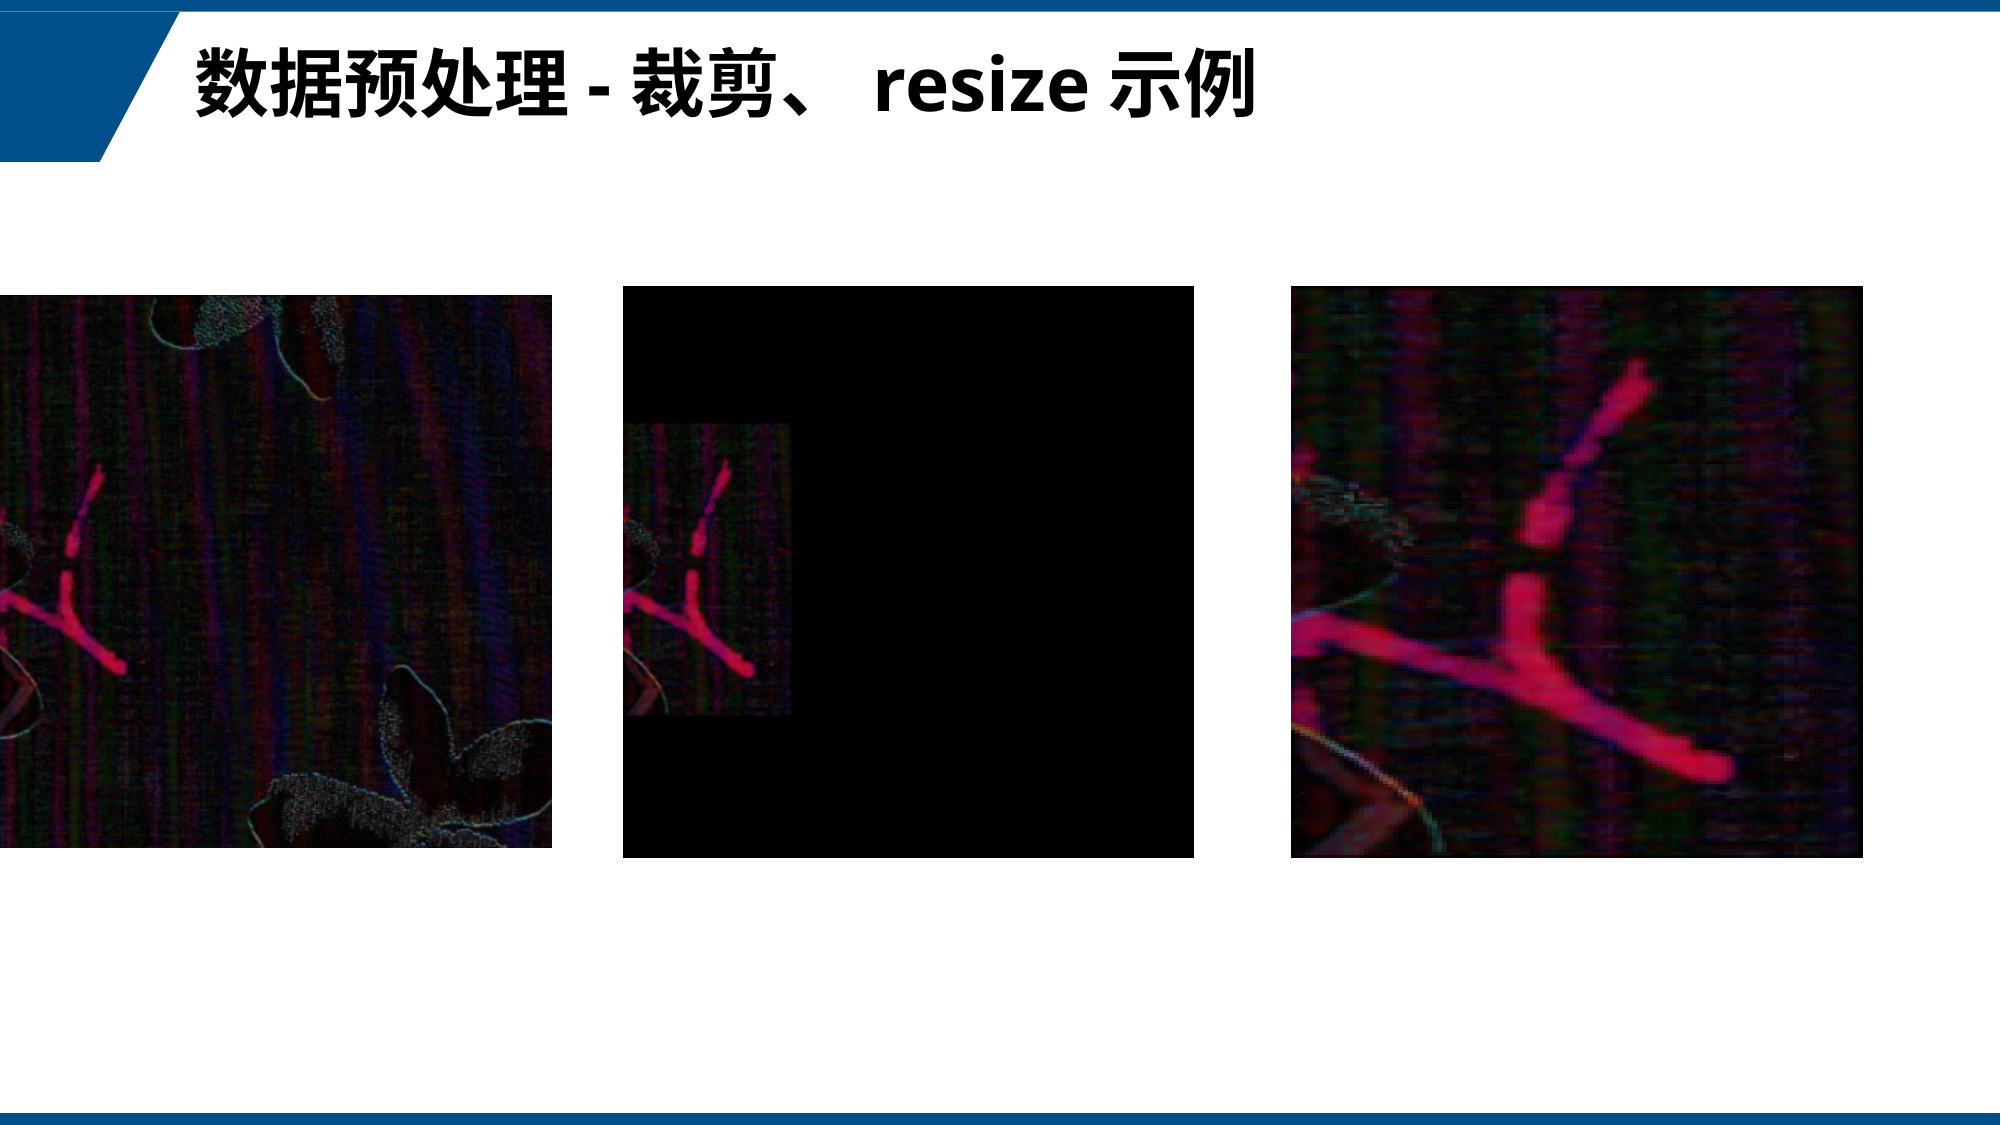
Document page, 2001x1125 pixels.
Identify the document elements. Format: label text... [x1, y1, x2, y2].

title 数据预处理-裁剪、resize示例 [179, 11, 1863, 162]
picture [623, 286, 1194, 858]
picture [1291, 286, 1863, 858]
picture [0, 295, 552, 848]
